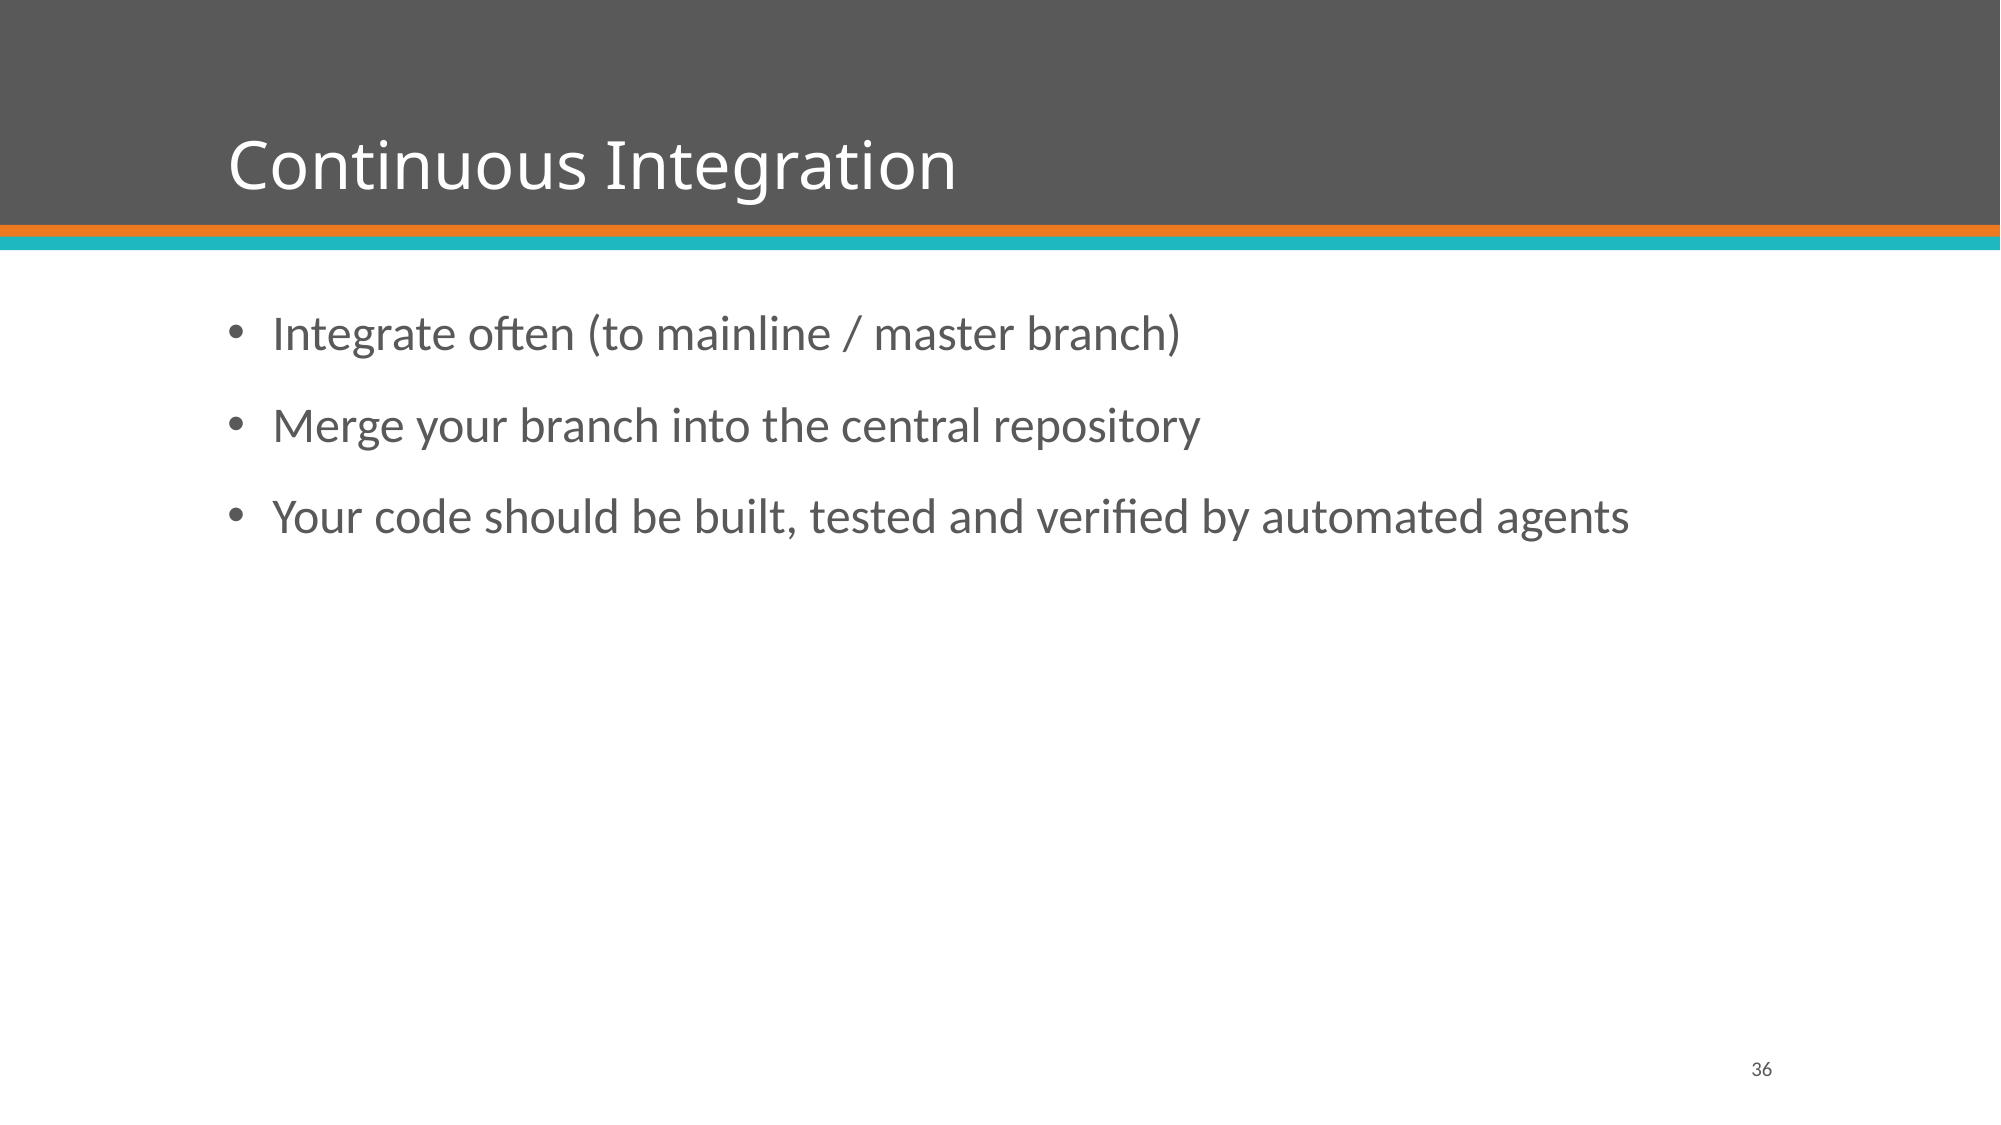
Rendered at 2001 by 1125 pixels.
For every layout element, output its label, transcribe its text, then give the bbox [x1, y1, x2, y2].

list Integrate often (to mainline / master branch) Merge your branch into the central repository Your code should be built, tested and verified by automated agents [212, 299, 1788, 1013]
slide_number 36 [1562, 1045, 1788, 1091]
title Continuous Integration [212, 41, 1788, 212]
